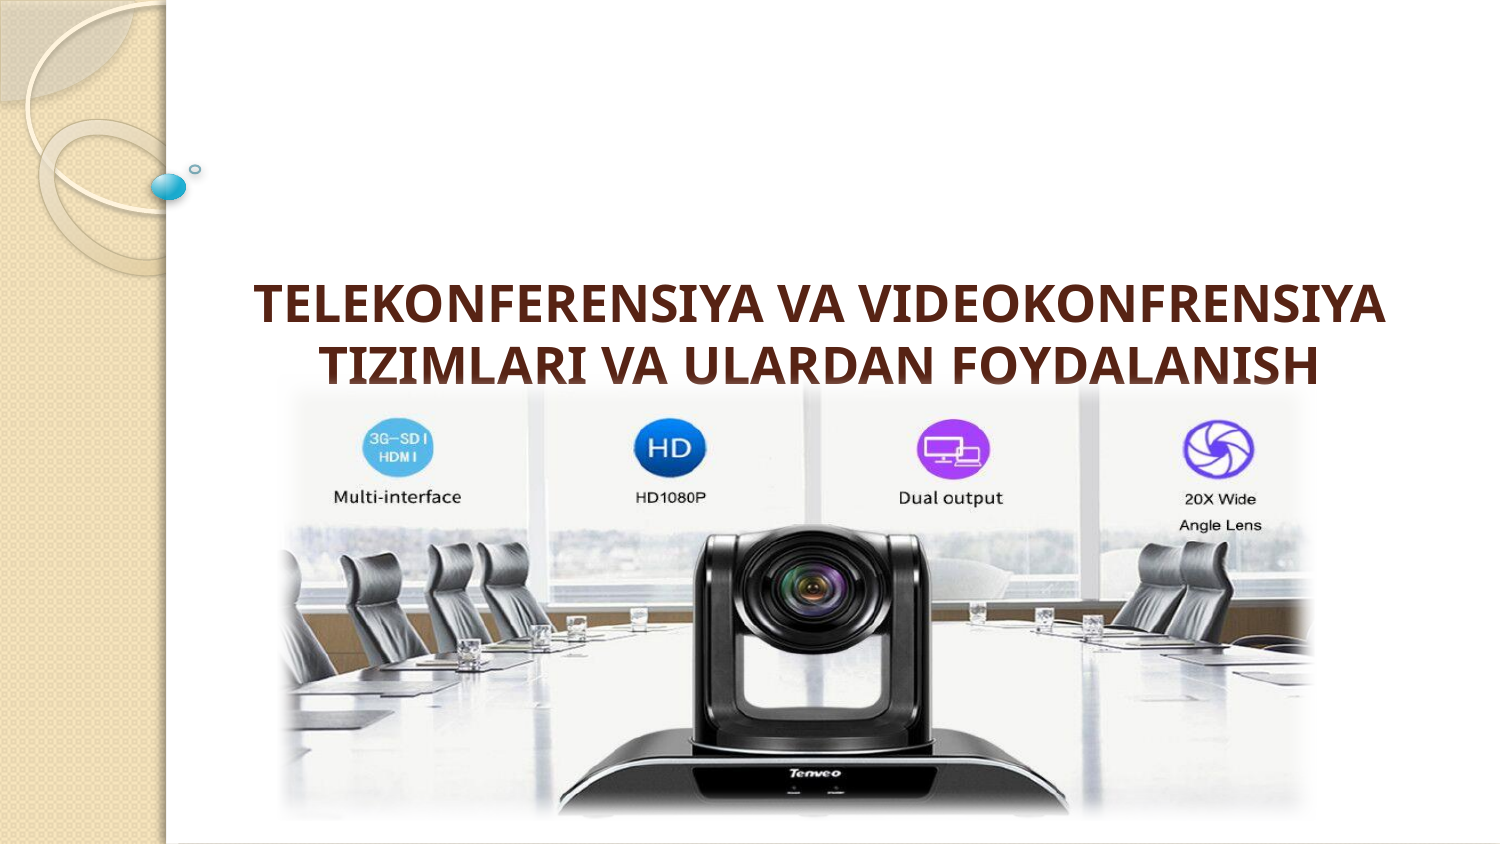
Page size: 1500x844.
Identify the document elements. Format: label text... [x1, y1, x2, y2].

title TELEKONFERENSIYA VA VIDEOKONFRENSIYA TIZIMLARI VA ULARDAN FOYDALANISH [213, 221, 1429, 403]
picture [277, 374, 1318, 821]
